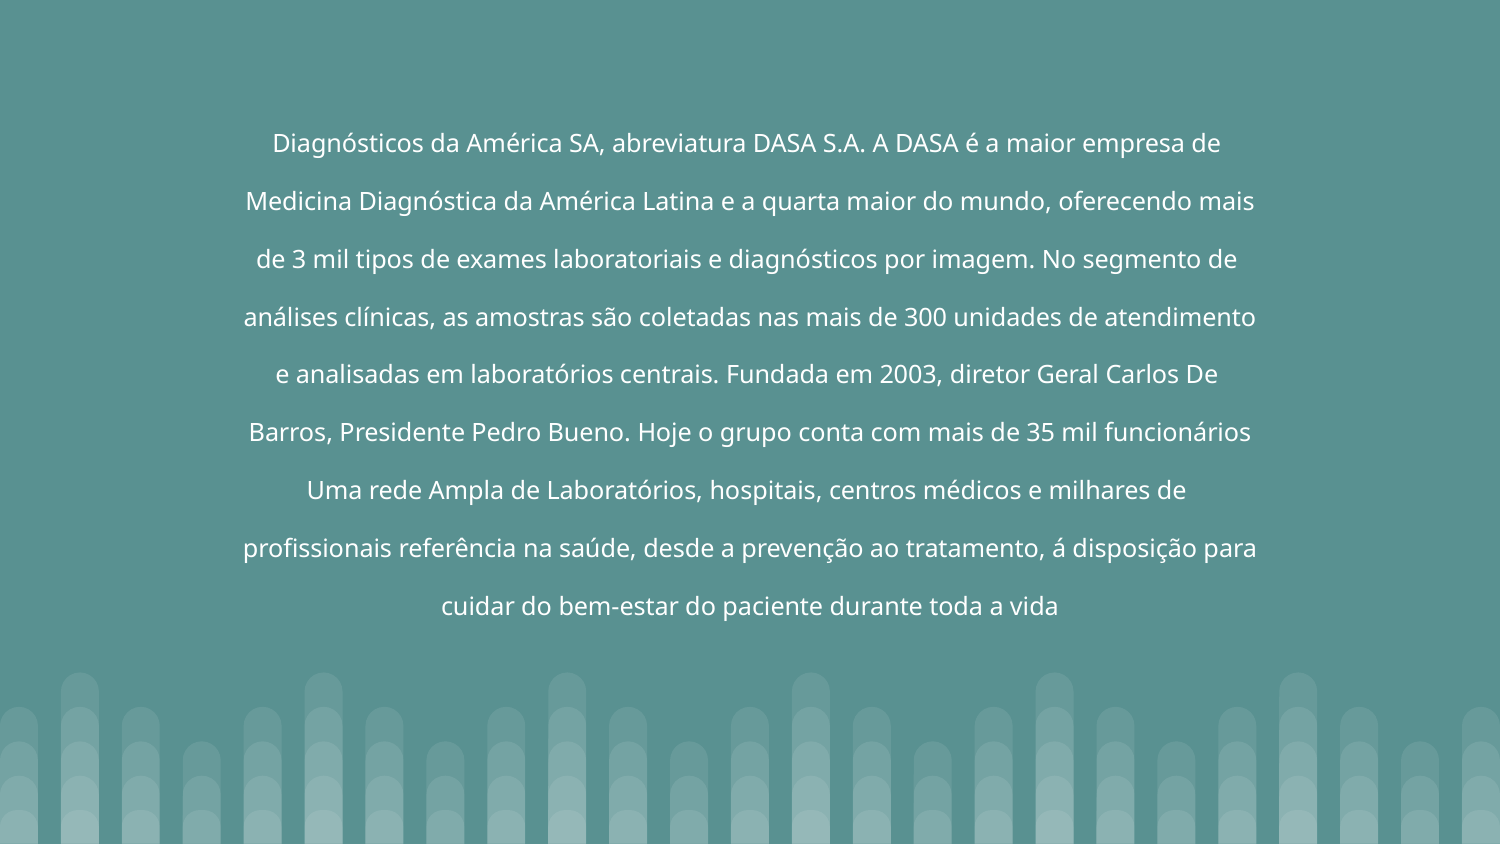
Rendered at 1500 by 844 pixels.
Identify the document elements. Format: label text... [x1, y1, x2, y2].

list Diagnósticos da América SA, abreviatura DASA S.A. A DASA é a maior empresa de Medicina Diagnóstica da América Latina e a quarta maior do mundo, oferecendo mais de 3 mil tipos de exames laboratoriais e diagnósticos por imagem. No segmento de análises clínicas, as amostras são coletadas nas mais de 300 unidades de atendimento e analisadas em laboratórios centrais. Fundada em 2003, diretor Geral Carlos De Barros, Presidente Pedro Bueno. Hoje o grupo conta com mais de 35 mil funcionários Uma rede Ampla de Laboratórios, hospitais, centros médicos e milhares de profissionais referência na saúde, desde a prevenção ao tratamento, á disposição para cuidar do bem-estar do paciente durante toda a vida [227, 108, 1273, 666]
